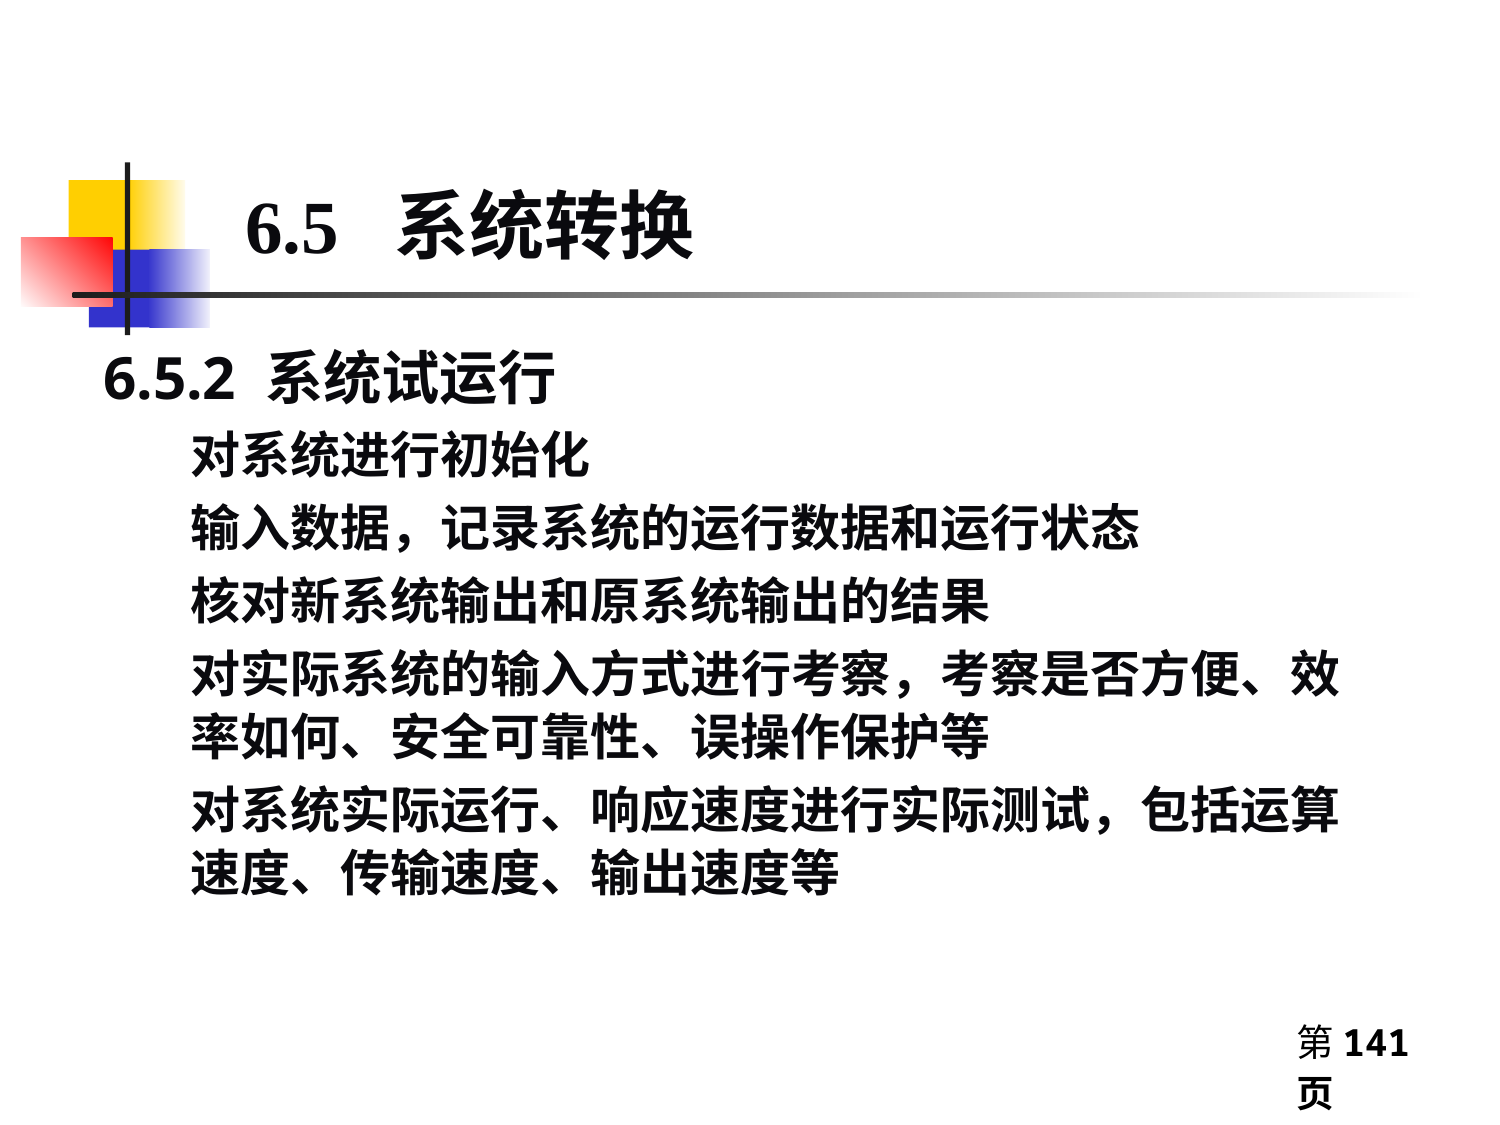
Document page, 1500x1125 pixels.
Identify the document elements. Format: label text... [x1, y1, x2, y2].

text_box 6.5 系统转换 [230, 148, 1093, 299]
list 6.5.2 系统试运行 对系统进行初始化 输入数据，记录系统的运行数据和运行状态 核对新系统输出和原系统输出的结果 对实际系统的输入方式进行考察，考察是否方便、效率如何、安全可靠性、误操作保护等 对系统实际运行、响应速度进行实际测试，包括运算速度、传输速度、输出速度等 [88, 326, 1365, 1002]
